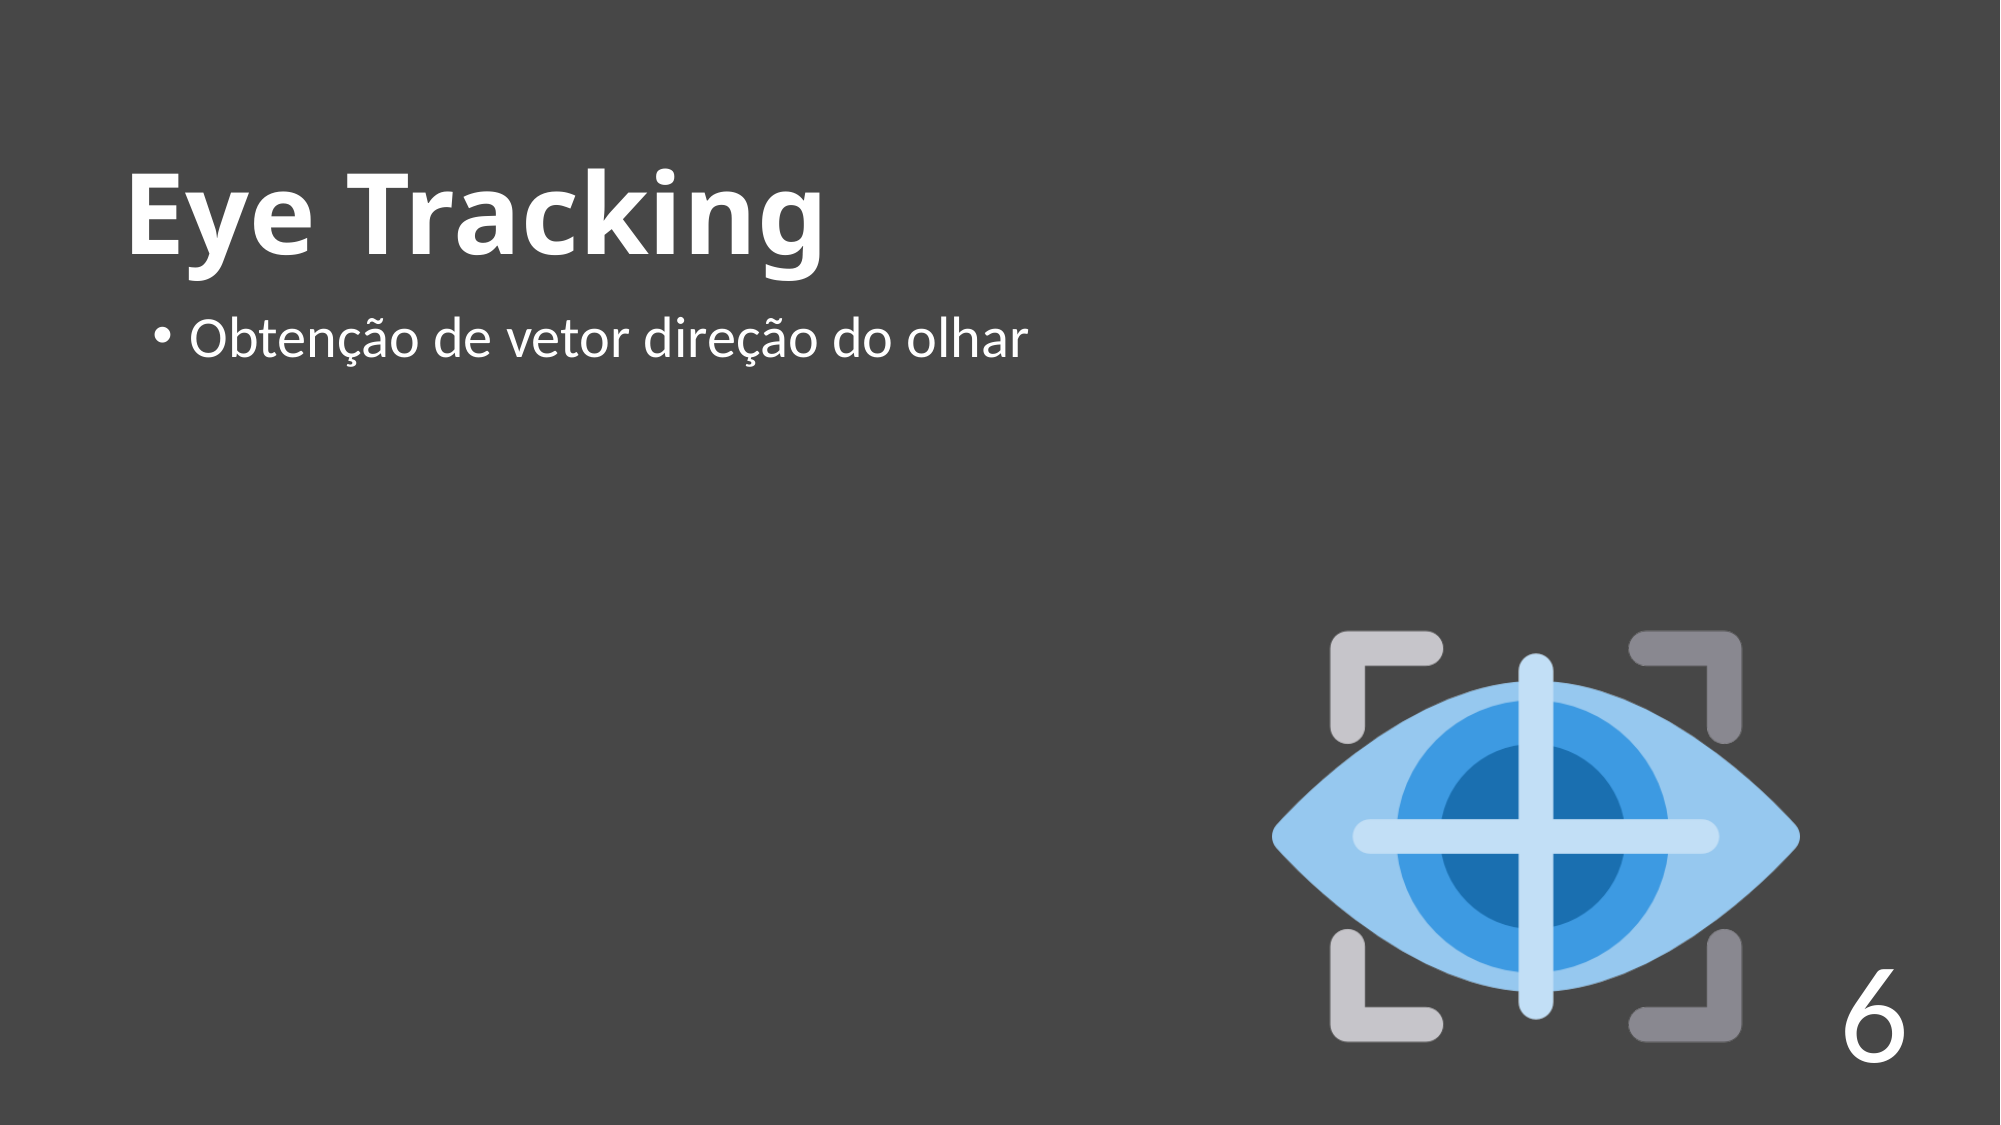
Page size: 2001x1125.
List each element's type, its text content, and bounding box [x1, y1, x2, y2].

text_box Eye Tracking [107, 81, 1875, 354]
list Obtenção de vetor direção do olhar [137, 299, 1718, 908]
text_box 6 [1800, 928, 1925, 1086]
picture [1272, 573, 1800, 1100]
